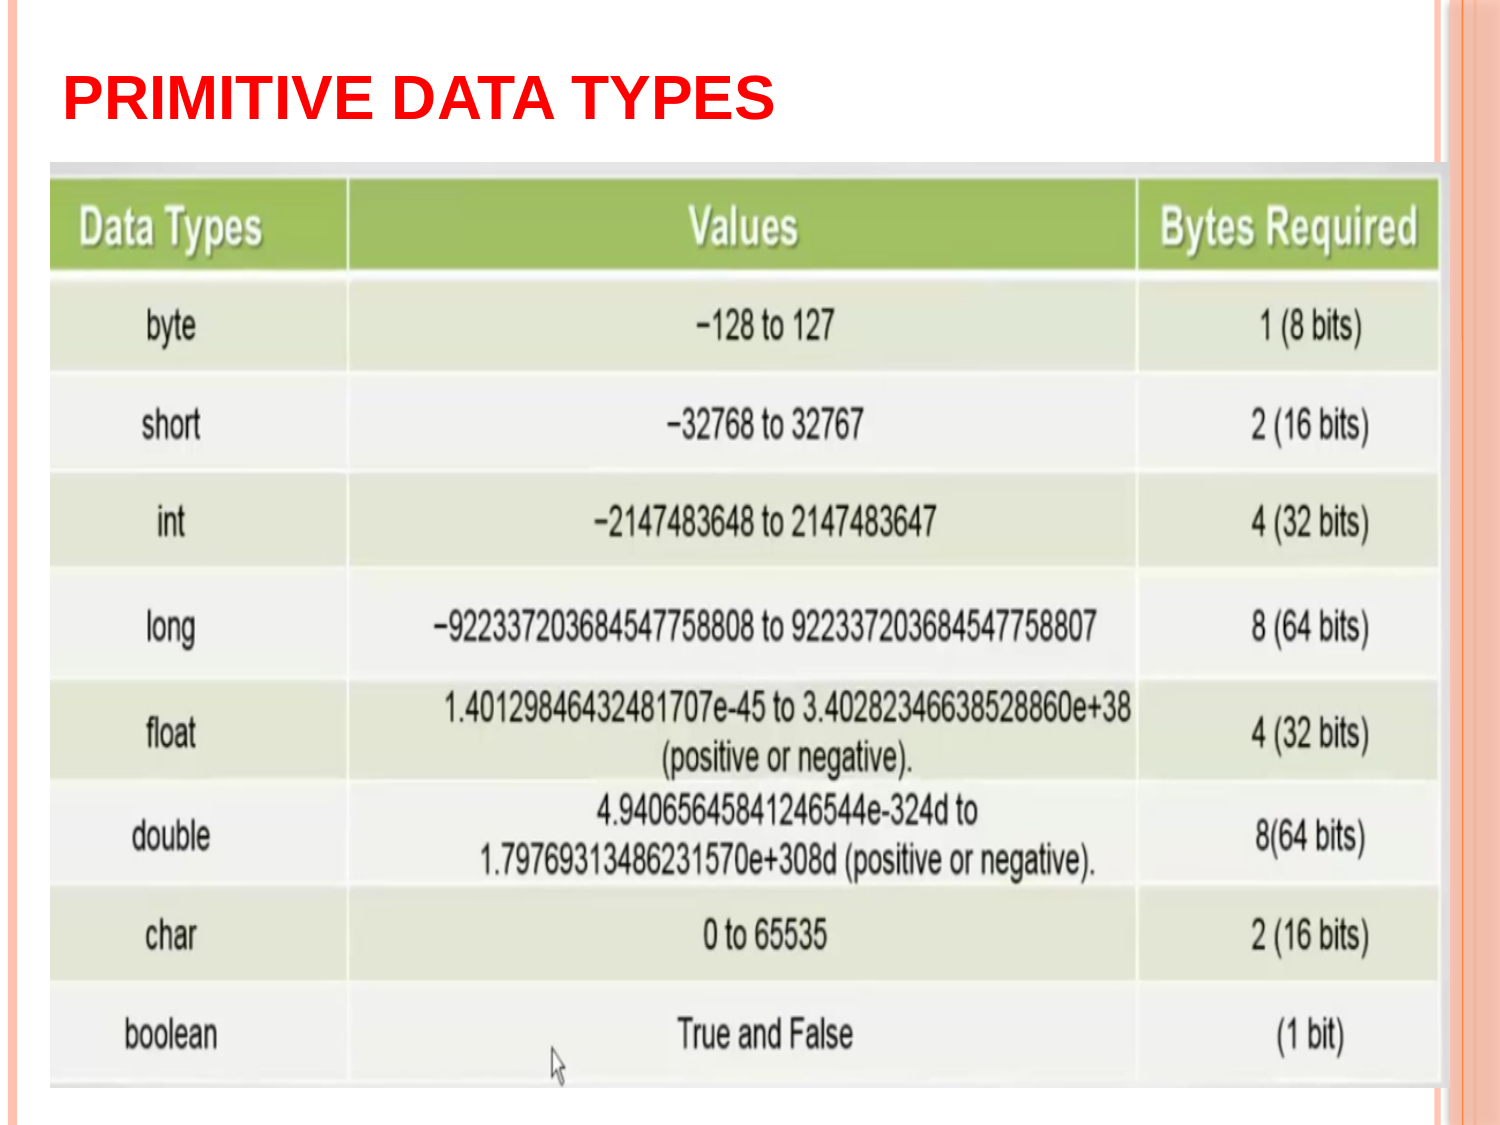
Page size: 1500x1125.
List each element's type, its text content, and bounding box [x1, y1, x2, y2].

picture [49, 161, 1451, 1088]
title PRIMITIVE DATA TYPES [47, 14, 1423, 140]
